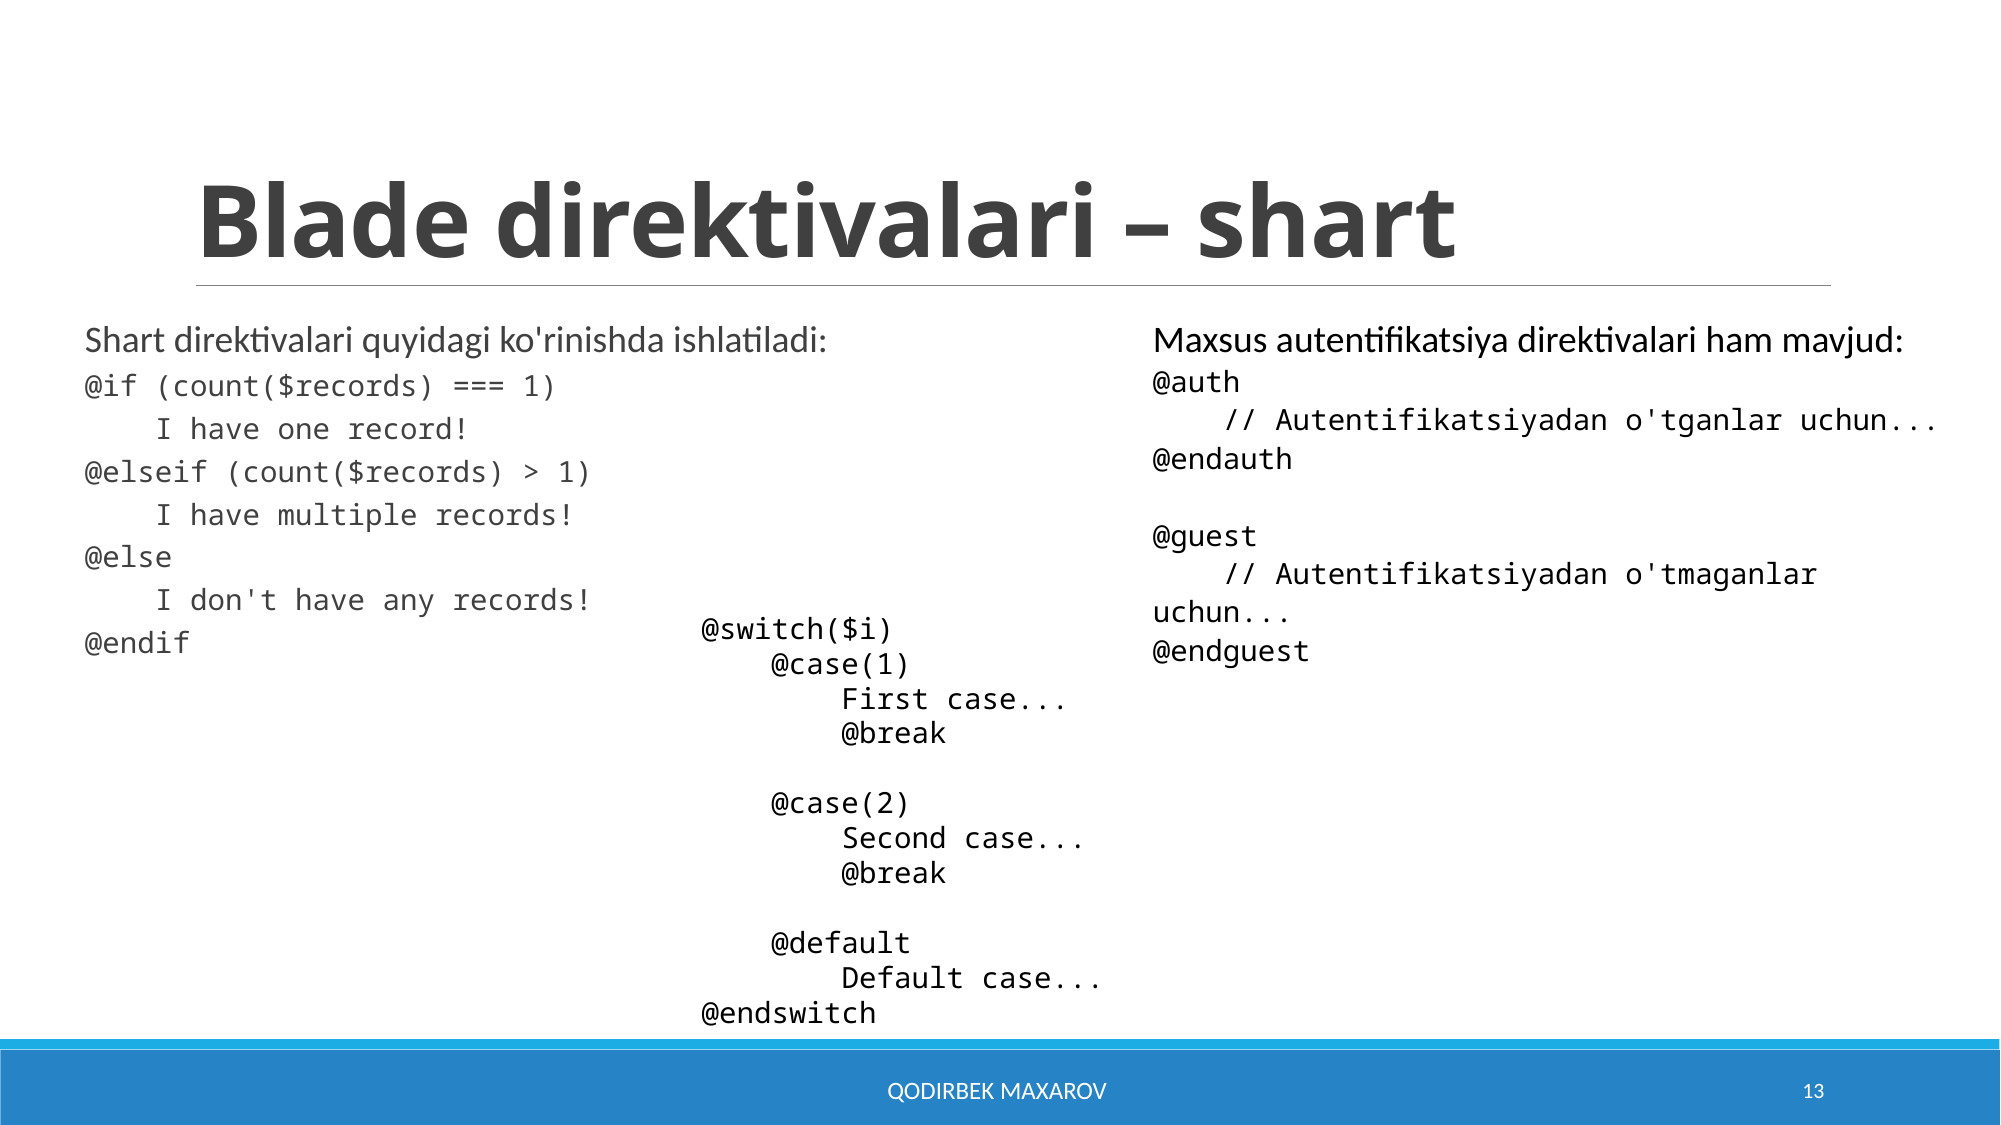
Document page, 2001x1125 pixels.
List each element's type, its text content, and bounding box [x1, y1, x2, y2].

list Shart direktivalari quyidagi ko'rinishda ishlatiladi: @if (count($records) === 1) I have one record! @elseif (count($records) > 1) I have multiple records! @else I don't have any records! @endif [84, 302, 1830, 1079]
title Blade direktivalari – shart [180, 47, 1830, 285]
text_box Maxsus autentifikatsiya direktivalari ham mavjud: @auth // Autentifikatsiyadan o'tganlar uchun... @endauth @guest // Autentifikatsiyadan o'tmaganlar uchun... @endguest [1138, 302, 1986, 675]
slide_number 13 [1624, 1059, 1840, 1120]
text_box @switch($i) @case(1) First case... @break @case(2) Second case... @break @default Default case... @endswitch [686, 602, 1687, 1037]
footer Qodirbek Maxarov [604, 1079, 1396, 1120]
